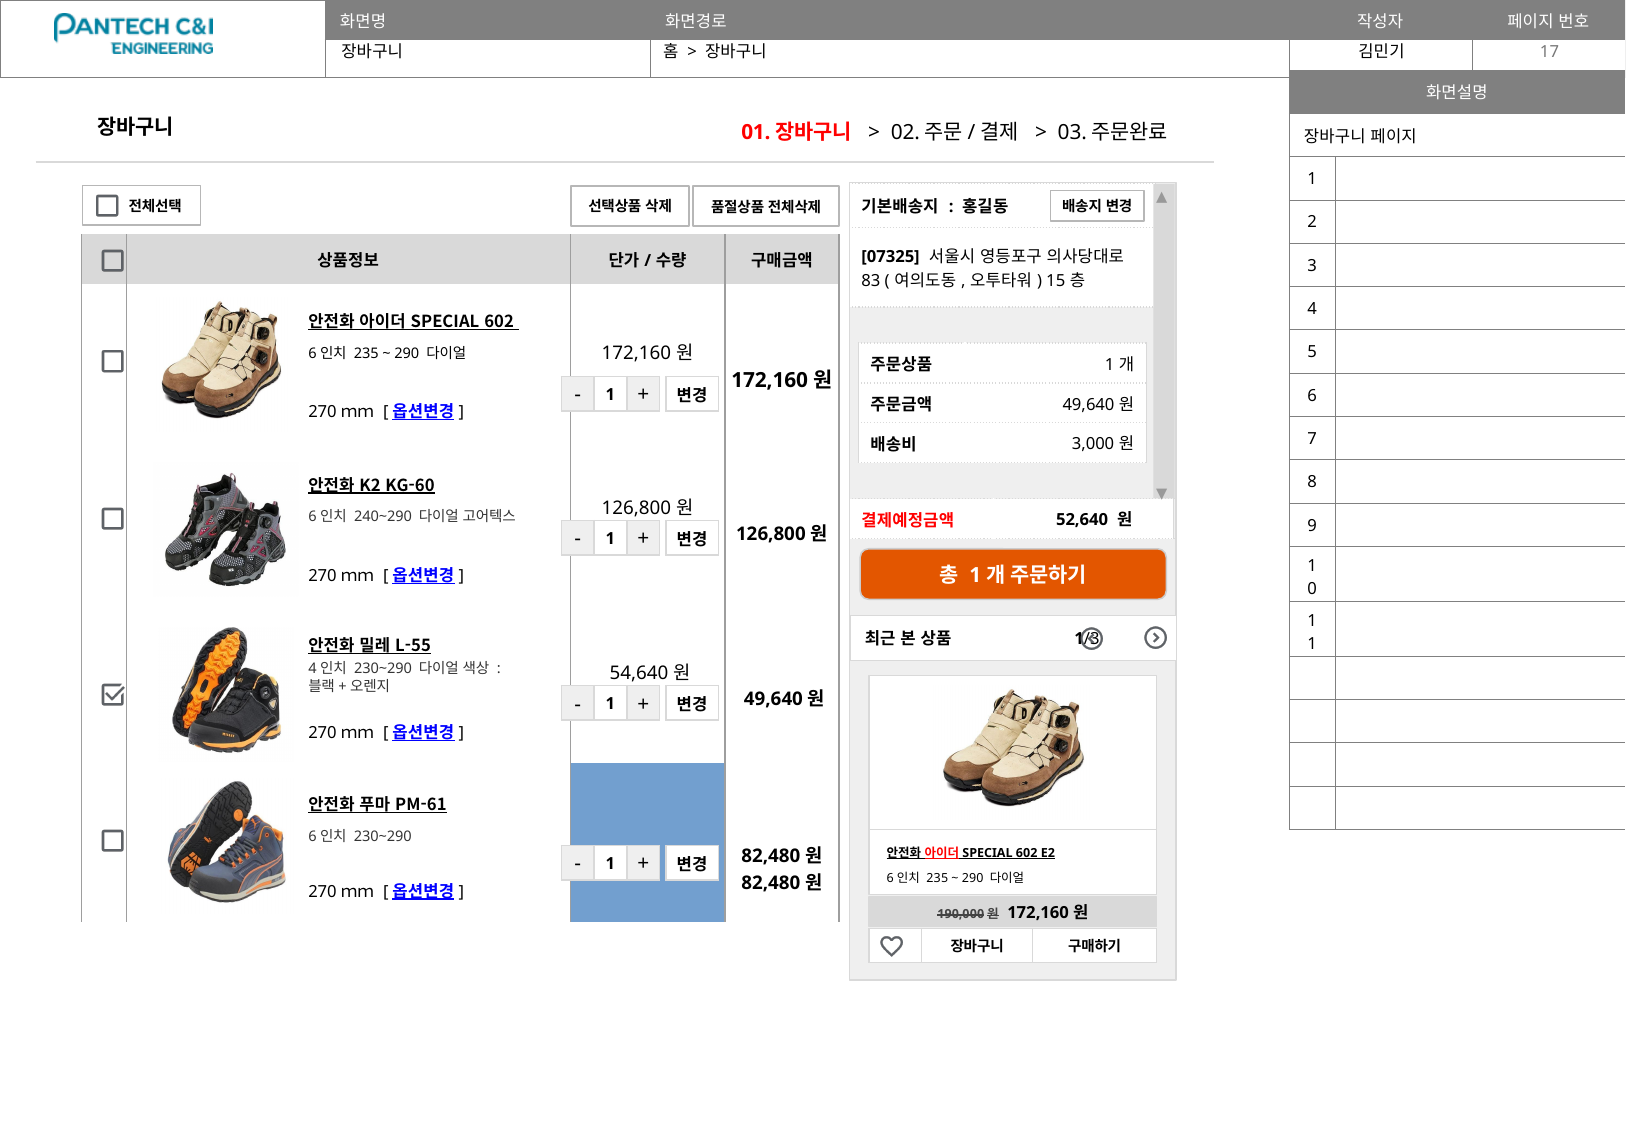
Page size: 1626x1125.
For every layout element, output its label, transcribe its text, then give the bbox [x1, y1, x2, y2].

text_box 최근 본 상품 1/3 [849, 615, 1177, 661]
table_header 화면설명 [1290, 71, 1625, 113]
table_cell 3,000원 [966, 423, 1146, 463]
text_box 안전화 아이더 SPECIAL 602 6인치 235 ~ 290 다이얼 270ｍｍ [옵션변경] [308, 308, 545, 412]
text_box 190,000원 172,160원 [868, 896, 1157, 927]
table_header 1 [595, 521, 626, 554]
table_cell [82, 763, 126, 922]
table_header 상품정보 [127, 234, 570, 284]
table_cell 배송비 [859, 423, 964, 463]
table_cell 3 [1290, 244, 1335, 286]
picture [1141, 624, 1169, 652]
table_cell [1290, 743, 1335, 786]
picture [158, 778, 294, 915]
table_header 구매금액 [726, 234, 838, 284]
text_box 홈 > 장바구니 [648, 33, 971, 68]
table_cell [82, 284, 126, 439]
text_box 안전화 아이더 SPECIAL 602 E2 6인치 235 ~ 290 다이얼 [868, 829, 1157, 895]
table_cell [1336, 700, 1625, 742]
picture [98, 825, 128, 856]
table_cell 11 [1290, 602, 1335, 656]
table_header + [628, 686, 659, 719]
table_cell [1290, 657, 1335, 699]
table_cell 126,800원 [726, 439, 838, 604]
text_box 장바구니 [326, 33, 648, 68]
table_cell 주문금액 [859, 383, 964, 423]
picture [933, 684, 1093, 821]
table_cell [1336, 743, 1625, 786]
table_cell [127, 763, 570, 922]
table_cell [07325] 서울시 영등포구 의사당대로83 (여의도동,오투타워) 15층 [850, 227, 1153, 307]
table_cell [1336, 330, 1625, 373]
table_cell 49,640원 [726, 604, 838, 763]
table_cell [127, 604, 570, 763]
table_header 구매하기 [1033, 929, 1156, 962]
table_header 변경 [667, 377, 718, 410]
text_box 배송지 변경 [1050, 190, 1145, 222]
table_header - [562, 377, 593, 410]
table_cell [1336, 287, 1625, 329]
table_header 1개 [966, 343, 1146, 383]
table_header + [628, 521, 659, 554]
picture [97, 346, 127, 376]
table_cell [1336, 157, 1625, 200]
table_header 변경 [667, 521, 718, 554]
table_header 기본배송지 : 홍길동 [850, 183, 1153, 227]
table_cell [1290, 700, 1335, 742]
table_cell [1336, 787, 1625, 829]
table_header 결제예정금액 [850, 499, 993, 539]
table_cell [1336, 602, 1625, 656]
picture [98, 245, 128, 275]
table_cell [1336, 657, 1625, 699]
table_cell [1336, 547, 1625, 601]
text_box ▲ ▼ [1153, 183, 1175, 499]
table_cell 82,480원 [726, 763, 838, 922]
table_cell [1336, 244, 1625, 286]
text_box 총 1개 주문하기 [860, 548, 1167, 600]
picture [1077, 624, 1105, 652]
text_box 품절상품 전체삭제 [693, 186, 840, 227]
table_header - [562, 686, 593, 719]
table_header - [562, 521, 593, 554]
table_header 1 [595, 846, 626, 879]
table_cell [1336, 374, 1625, 416]
table_cell 54,640원 [571, 604, 724, 763]
table_header [82, 234, 126, 284]
picture [54, 13, 213, 54]
table_header 1 [595, 377, 626, 410]
table_header - [562, 846, 593, 879]
table_cell [1290, 787, 1335, 829]
picture [878, 932, 906, 960]
table_cell 49,640원 [966, 383, 1146, 423]
picture [158, 626, 294, 763]
text_box 전체선택 [82, 185, 201, 226]
text_box [868, 675, 1157, 829]
table_cell 172,160원 [571, 284, 724, 439]
table_cell 6 [1290, 374, 1335, 416]
picture [92, 190, 122, 220]
text_box [849, 182, 1177, 615]
table_cell 2 [1290, 201, 1335, 243]
table_cell [1336, 417, 1625, 459]
picture [152, 461, 300, 598]
text_box 선택상품 삭제 [571, 185, 690, 226]
text_box 장바구니 [82, 103, 276, 149]
table_cell 4 [1290, 287, 1335, 329]
table_cell 172,160원 [726, 284, 838, 439]
table_cell [127, 284, 570, 439]
table_cell 7 [1290, 417, 1335, 459]
picture [152, 296, 288, 433]
table_header 주문상품 [859, 343, 964, 383]
text_box 안전화 푸마 PM-61 6인치 230~290 270ｍｍ [옵션변경] [308, 789, 545, 893]
table_cell 5 [1290, 330, 1335, 373]
table_cell [127, 439, 570, 604]
table_cell [1336, 504, 1625, 546]
text_box [849, 661, 1177, 980]
table_header [870, 929, 921, 962]
picture [98, 504, 128, 534]
table_cell 장바구니 페이지 [1290, 114, 1625, 156]
table_header + [628, 846, 659, 879]
table_cell [1336, 201, 1625, 243]
text_box 안전화 밀레 L-55 4인치 230~290 다이얼 색상 : 블랙+오렌지 270ｍｍ [옵션변경] [308, 630, 636, 734]
text_box 01.장바구니 > 02.주문/결제 > 03.주문완료 [700, 109, 1183, 154]
picture [97, 680, 127, 710]
table_header 변경 [667, 686, 718, 719]
table_cell 9 [1290, 504, 1335, 546]
table_cell [1336, 460, 1625, 503]
table_cell 1 [1290, 157, 1335, 200]
table_cell [82, 604, 126, 763]
table_cell [82, 439, 126, 604]
table_header 52,640 원 [994, 499, 1173, 539]
text_box 안전화 K2 KG-60 6인치 240~290 다이얼 고어텍스 270ｍｍ [옵션변경] [308, 471, 606, 575]
table_cell 126,800원 [571, 439, 724, 604]
table_header 변경 [667, 846, 718, 879]
table_header 장바구니 [922, 929, 1032, 962]
table_header + [628, 377, 659, 410]
table_header 1 [595, 686, 626, 719]
table_cell 8 [1290, 460, 1335, 503]
slide_number 17 [1474, 33, 1625, 70]
table_header 단가/수량 [571, 234, 724, 284]
table_cell 10 [1290, 547, 1335, 601]
